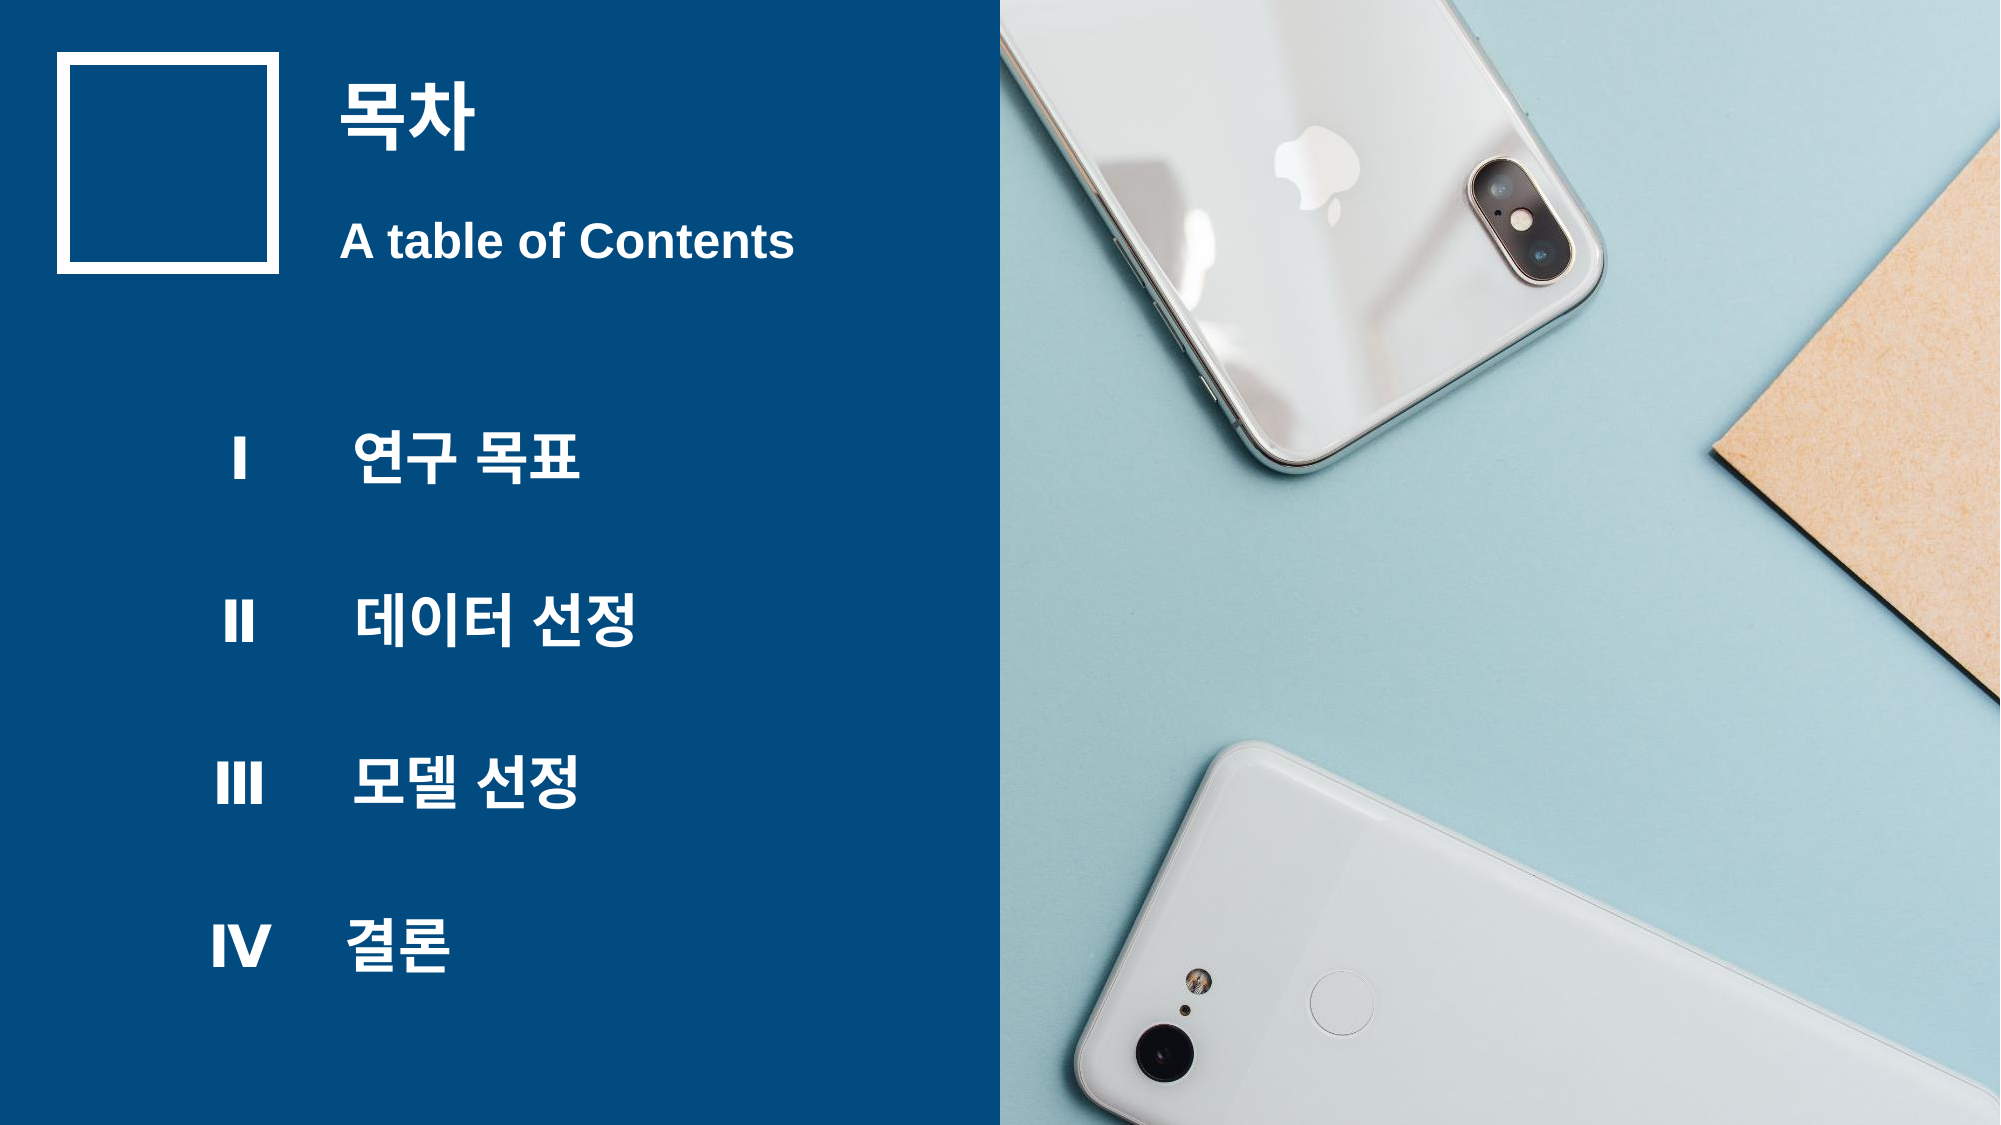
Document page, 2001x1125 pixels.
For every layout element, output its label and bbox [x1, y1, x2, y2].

text_box [195, 576, 670, 663]
text_box [195, 414, 611, 500]
picture [0, 0, 2000, 1125]
text_box [195, 739, 611, 826]
text_box [195, 901, 473, 988]
